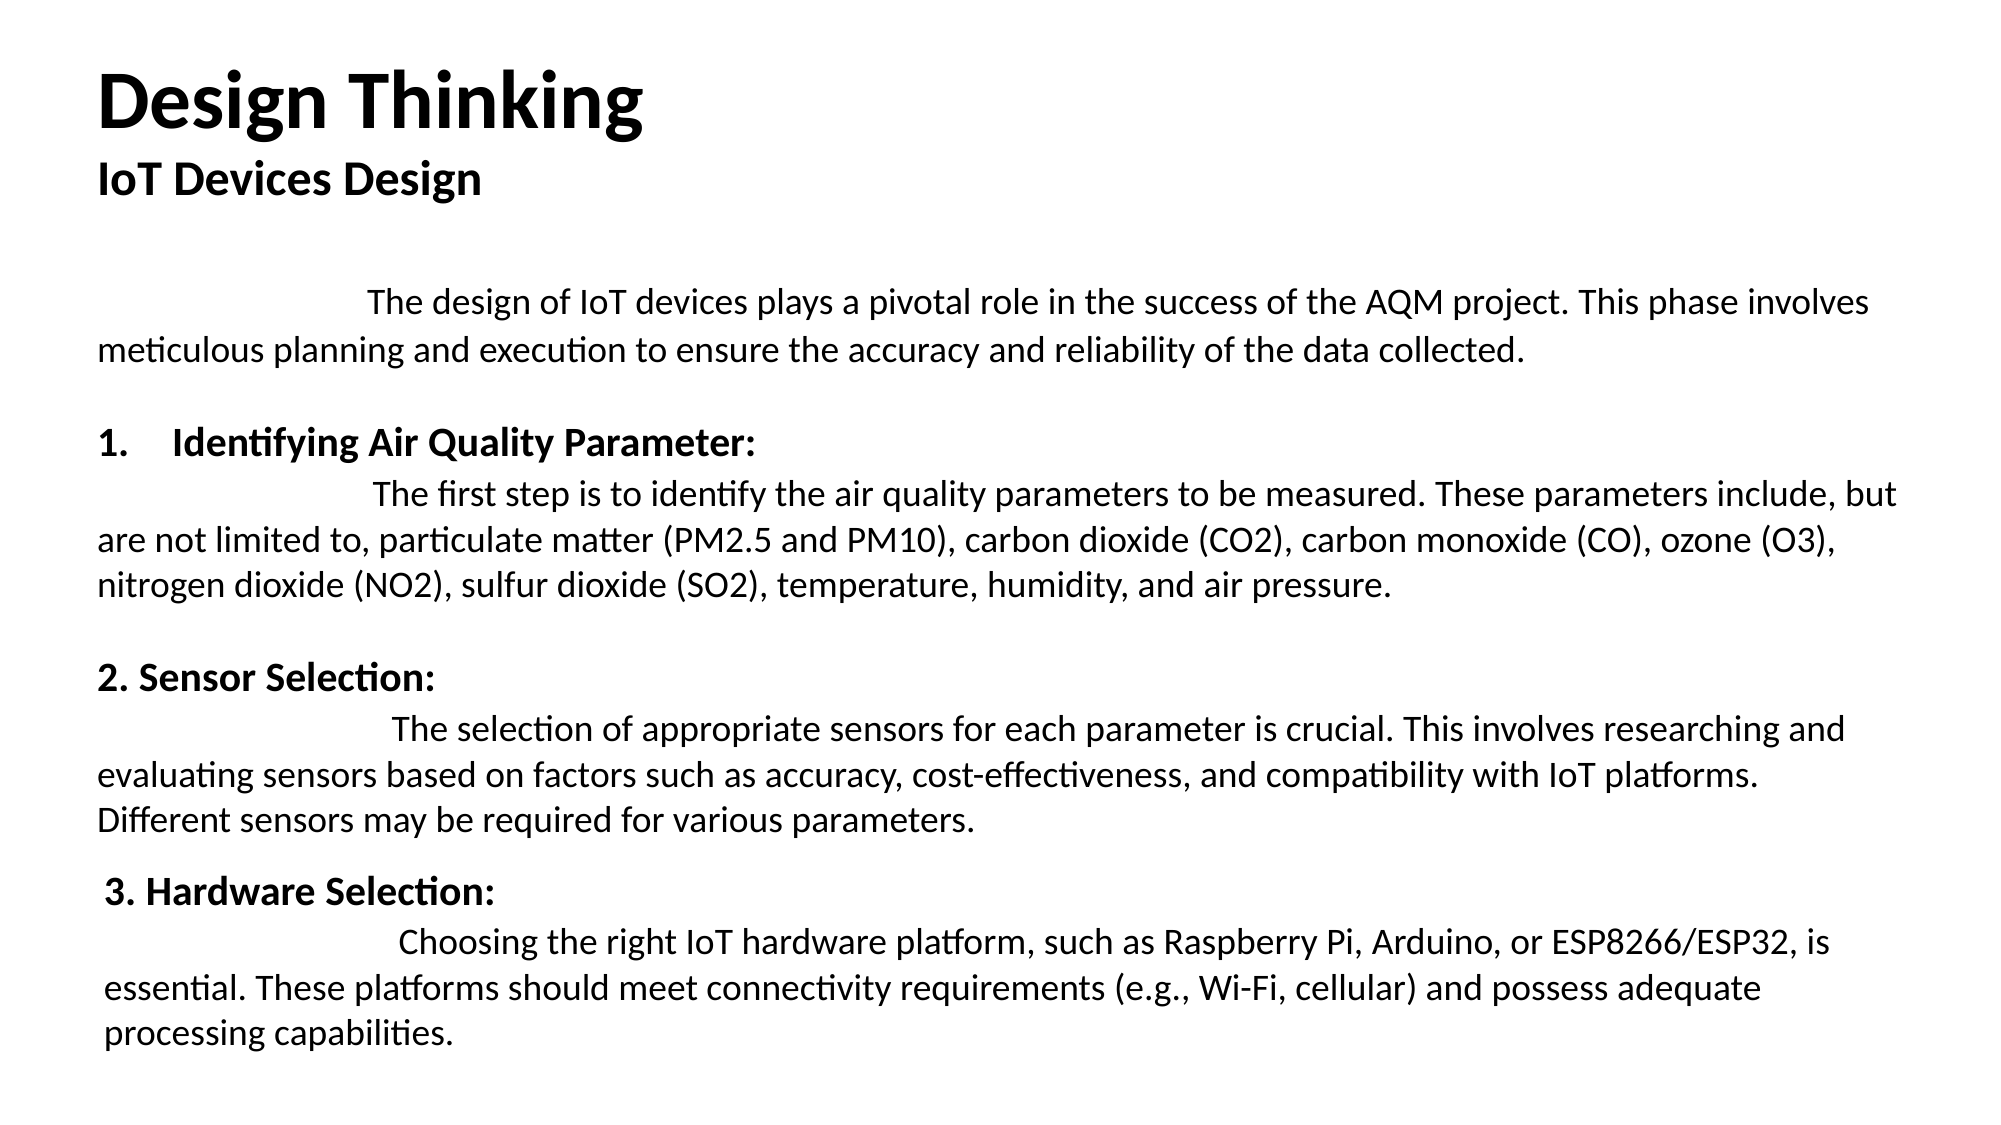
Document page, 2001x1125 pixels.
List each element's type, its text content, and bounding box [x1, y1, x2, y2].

text_box 3. Hardware Selection: Choosing the right IoT hardware platform, such as Raspberry Pi, Arduino, or ESP8266/ESP32, is essential. These platforms should meet connectivity requirements (e.g., Wi-Fi, cellular) and possess adequate processing capabilities. [89, 855, 1911, 1061]
text_box Design Thinking IoT Devices Design The design of IoT devices plays a pivotal role in the success of the AQM project. This phase involves meticulous planning and execution to ensure the accuracy and reliability of the data collected. Identifying Air Quality Parameter: The first step is to identify the air quality parameters to be measured. These parameters include, but are not limited to, particulate matter (PM2.5 and PM10), carbon dioxide (CO2), carbon monoxide (CO), ozone (O3), nitrogen dioxide (NO2), sulfur dioxide (SO2), temperature, humidity, and air pressure. 2. Sensor Selection: The selection of appropriate sensors for each parameter is crucial. This involves researching and evaluating sensors based on factors such as accuracy, cost-effectiveness, and compatibility with IoT platforms. Different sensors may be required for various parameters. [82, 37, 1918, 848]
